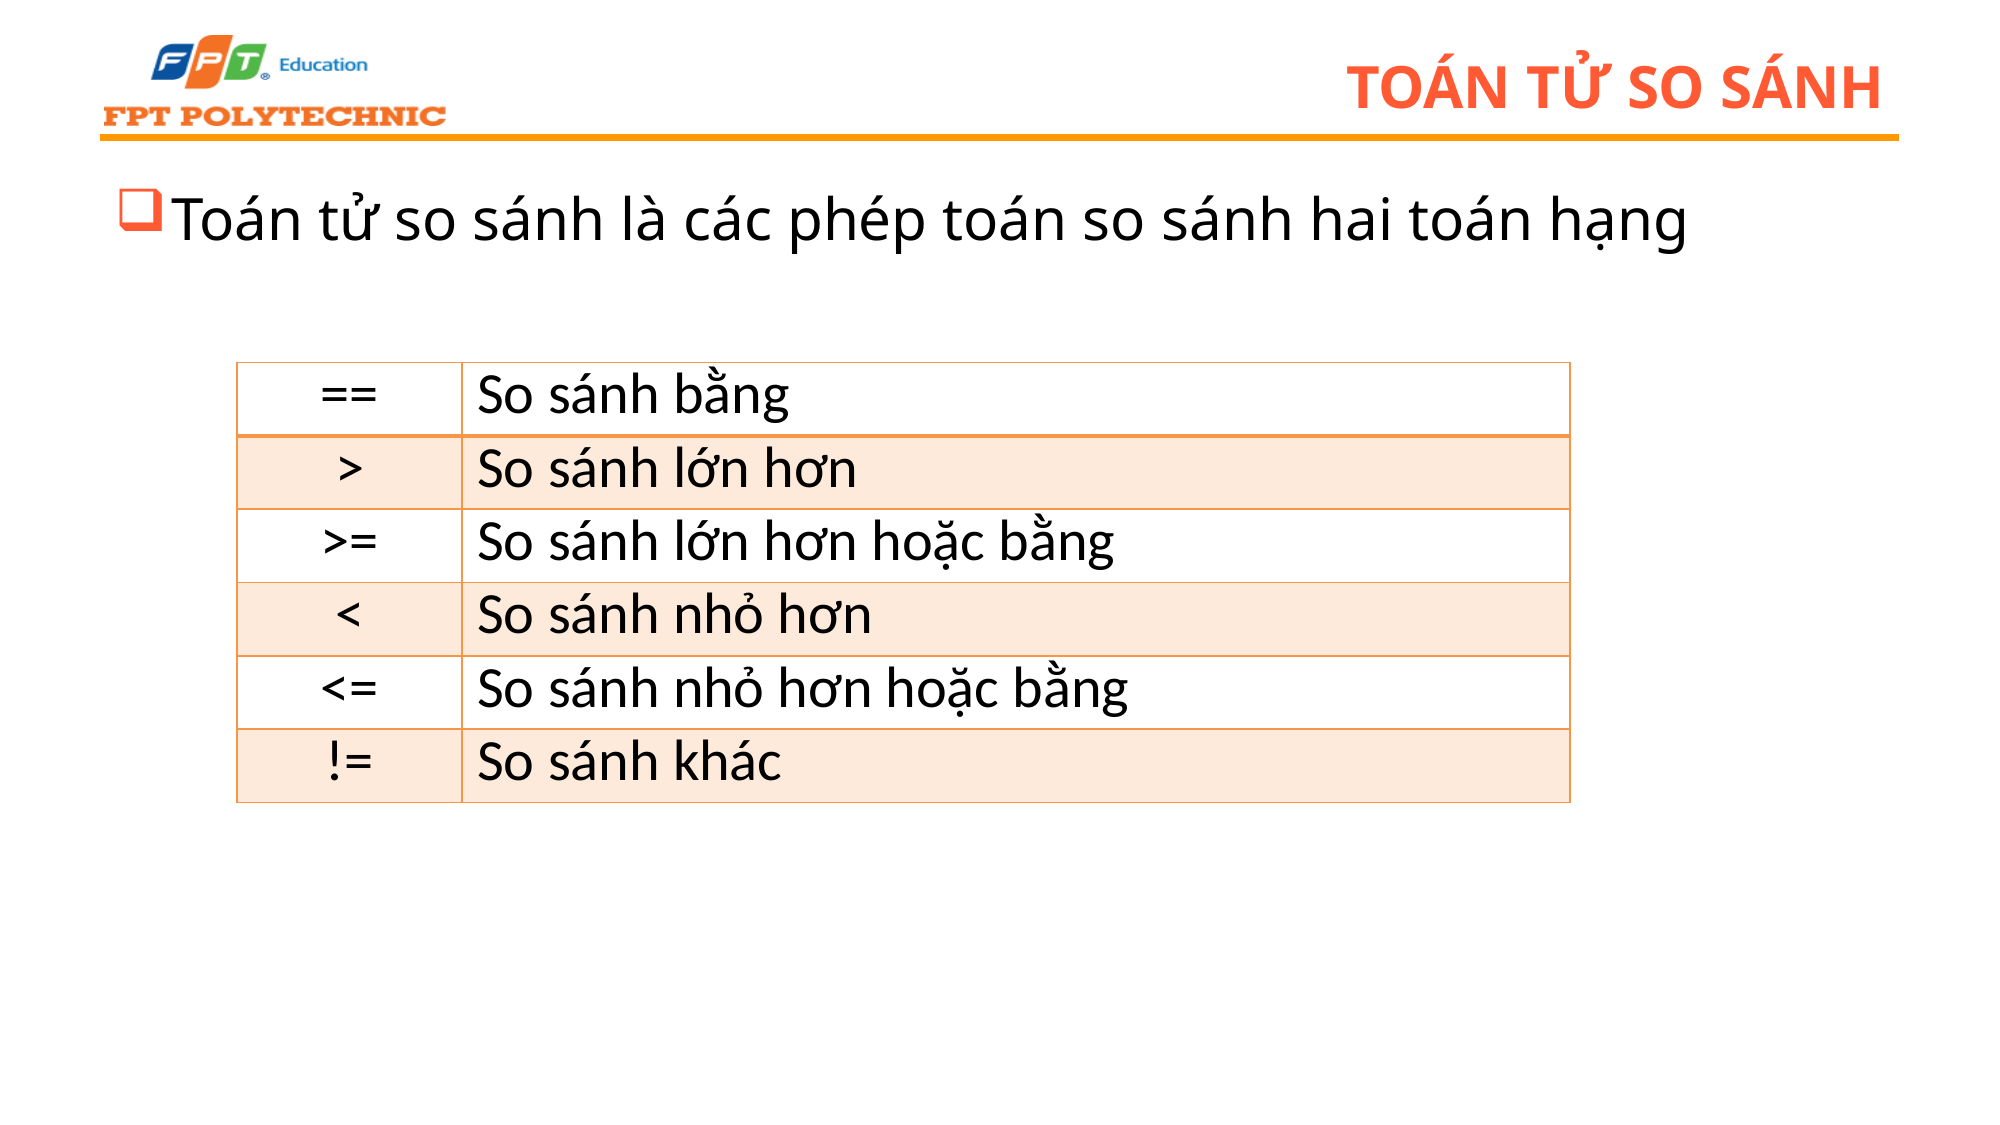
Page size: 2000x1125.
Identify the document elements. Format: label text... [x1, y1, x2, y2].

table_cell <= [238, 657, 461, 728]
table_cell So sánh lớn hơn hoặc bằng [463, 510, 1569, 582]
picture [104, 35, 450, 126]
table_cell >= [238, 510, 461, 582]
table_cell So sánh lớn hơn [463, 438, 1569, 508]
table_cell < [238, 583, 461, 655]
list Toán tử so sánh là các phép toán so sánh hai toán hạng [99, 174, 1900, 1038]
table_cell So sánh nhỏ hơn [463, 583, 1569, 655]
table_cell > [238, 438, 461, 508]
title TOÁN TỬ SO SÁNH [449, 45, 1900, 125]
table_header == [238, 363, 461, 434]
table_cell != [238, 730, 461, 802]
table_cell So sánh nhỏ hơn hoặc bằng [463, 657, 1569, 728]
table_header So sánh bằng [463, 363, 1569, 434]
table_cell So sánh khác [463, 730, 1569, 802]
